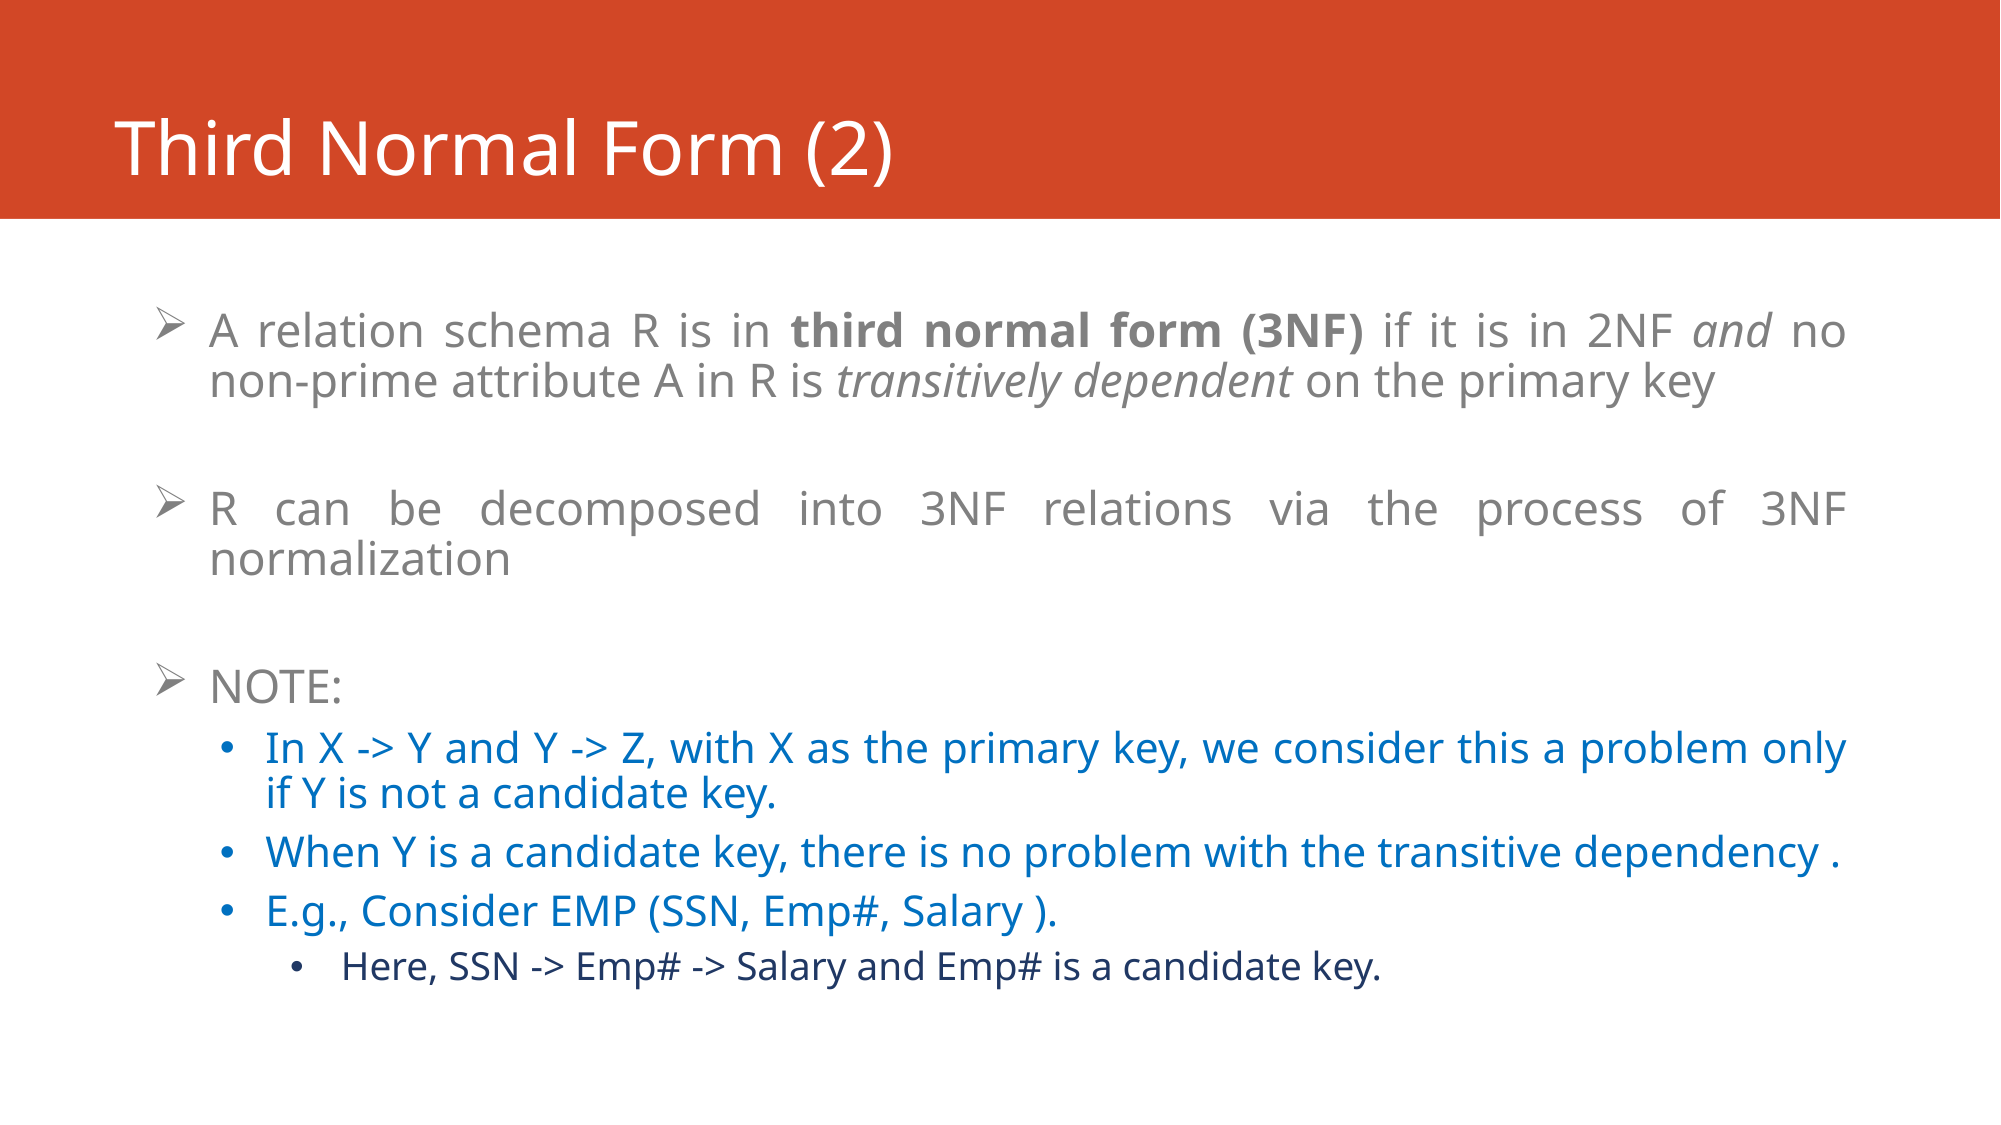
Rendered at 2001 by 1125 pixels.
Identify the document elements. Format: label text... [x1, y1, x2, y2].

title Third Normal Form (2) [99, 0, 1863, 199]
list A relation schema R is in third normal form (3NF) if it is in 2NF and no non-prime attribute A in R is transitively dependent on the primary key R can be decomposed into 3NF relations via the process of 3NF normalization NOTE: In X -> Y and Y -> Z, with X as the primary key, we consider this a problem only if Y is not a candidate key. When Y is a candidate key, there is no problem with the transitive dependency . E.g., Consider EMP (SSN, Emp#, Salary ). Here, SSN -> Emp# -> Salary and Emp# is a candidate key. [137, 299, 1863, 1014]
